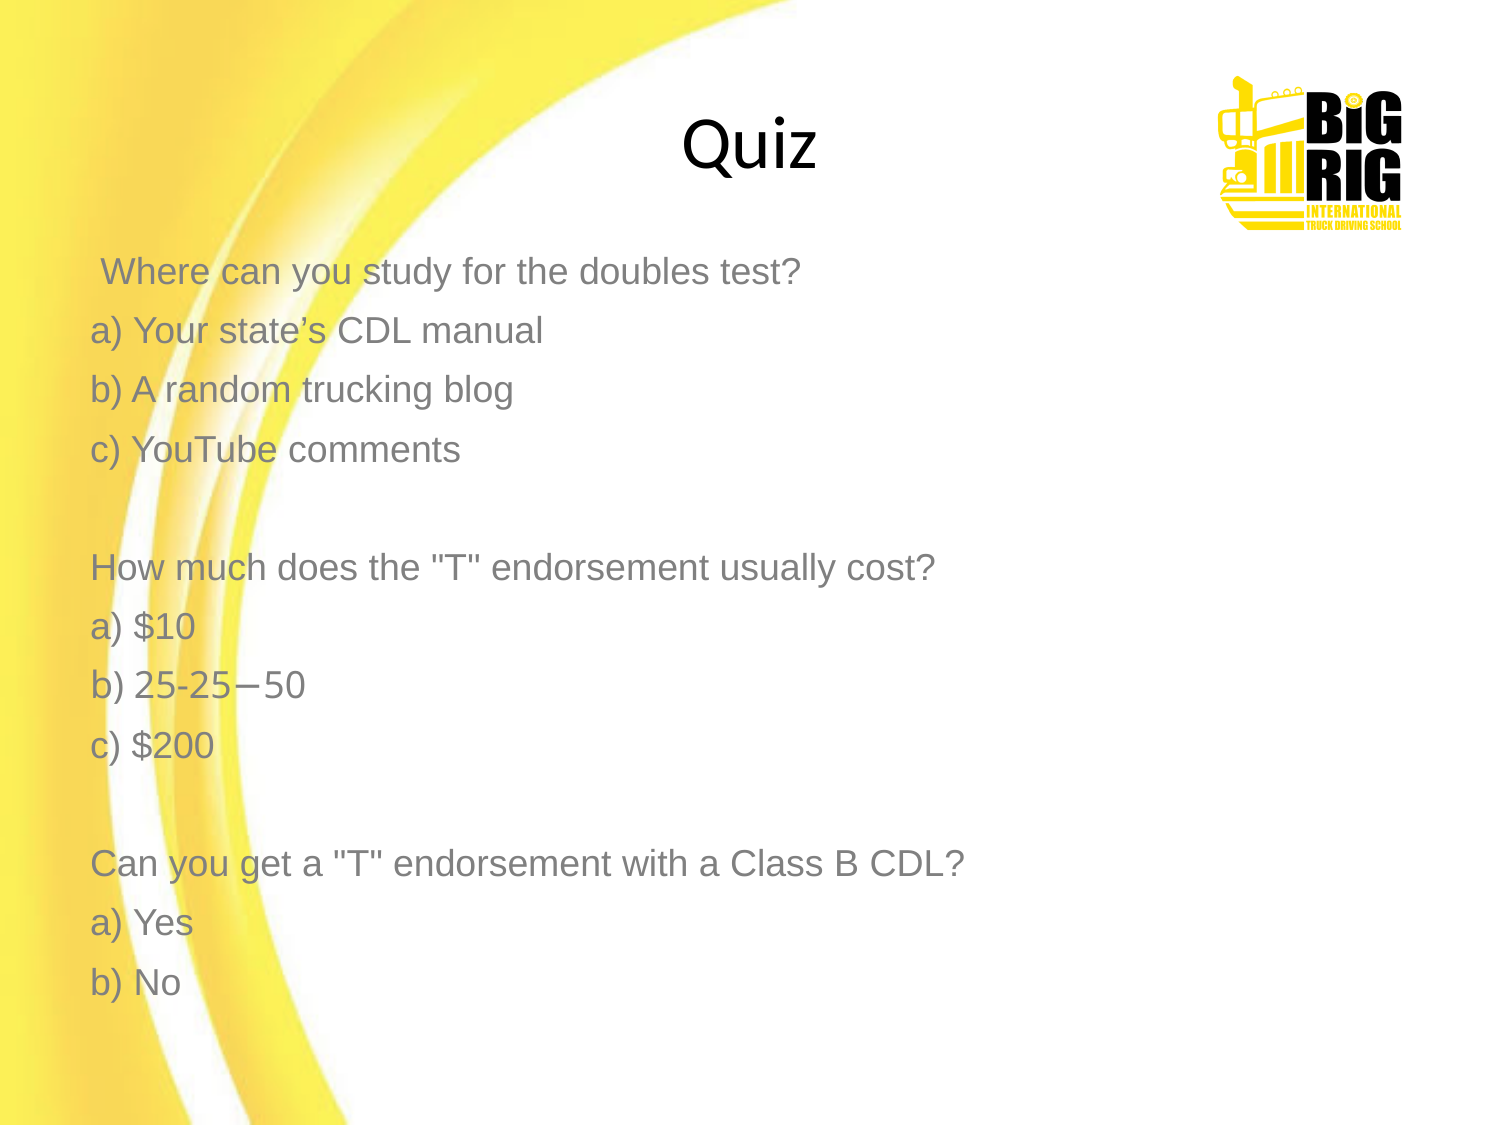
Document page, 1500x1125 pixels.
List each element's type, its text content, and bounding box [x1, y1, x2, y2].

picture [1199, 44, 1426, 271]
list Where can you study for the doubles test? a) Your state’s CDL manual b) A random trucking blog c) YouTube comments How much does the "T" endorsement usually cost? a) $10 b) 25-25−50 c) $200 Can you get a "T" endorsement with a Class B CDL? a) Yes b) No [75, 232, 1425, 1005]
title Quiz [75, 45, 1197, 232]
